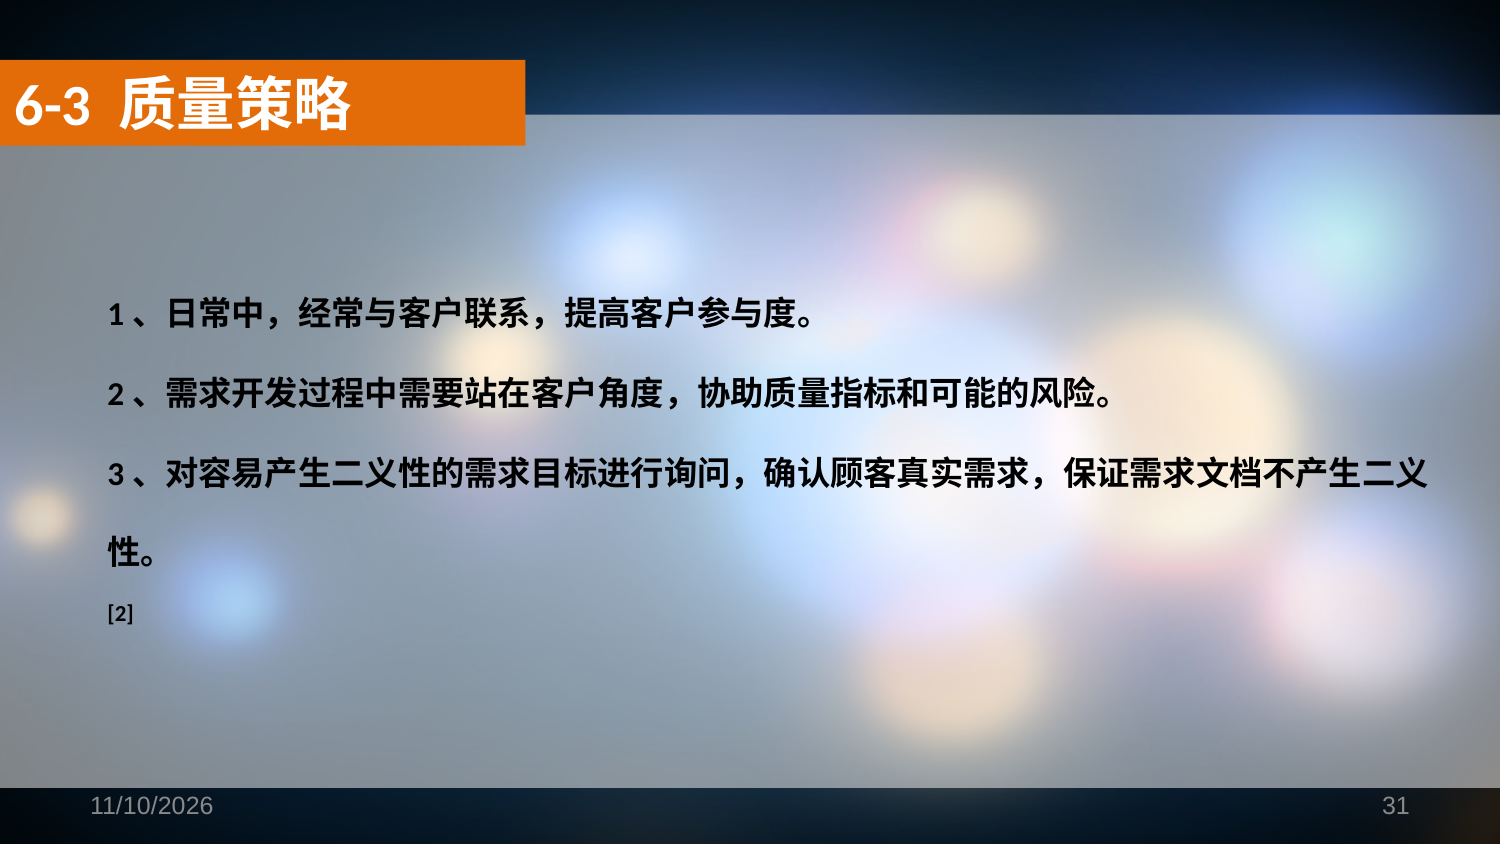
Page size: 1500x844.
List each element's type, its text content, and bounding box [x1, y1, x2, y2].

picture [0, 0, 1500, 114]
text_box 1、日常中，经常与客户联系，提高客户参与度。 2、需求开发过程中需要站在客户角度，协助质量指标和可能的风险。 3、对容易产生二义性的需求目标进行询问，确认顾客真实需求，保证需求文档不产生二义性。 [2] [17, 244, 1495, 634]
picture [0, 788, 1500, 844]
slide_number 31 [1074, 781, 1426, 828]
text_box [0, 114, 1500, 788]
text_box 6-3 质量策略 [0, 59, 526, 145]
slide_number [74, 781, 426, 828]
